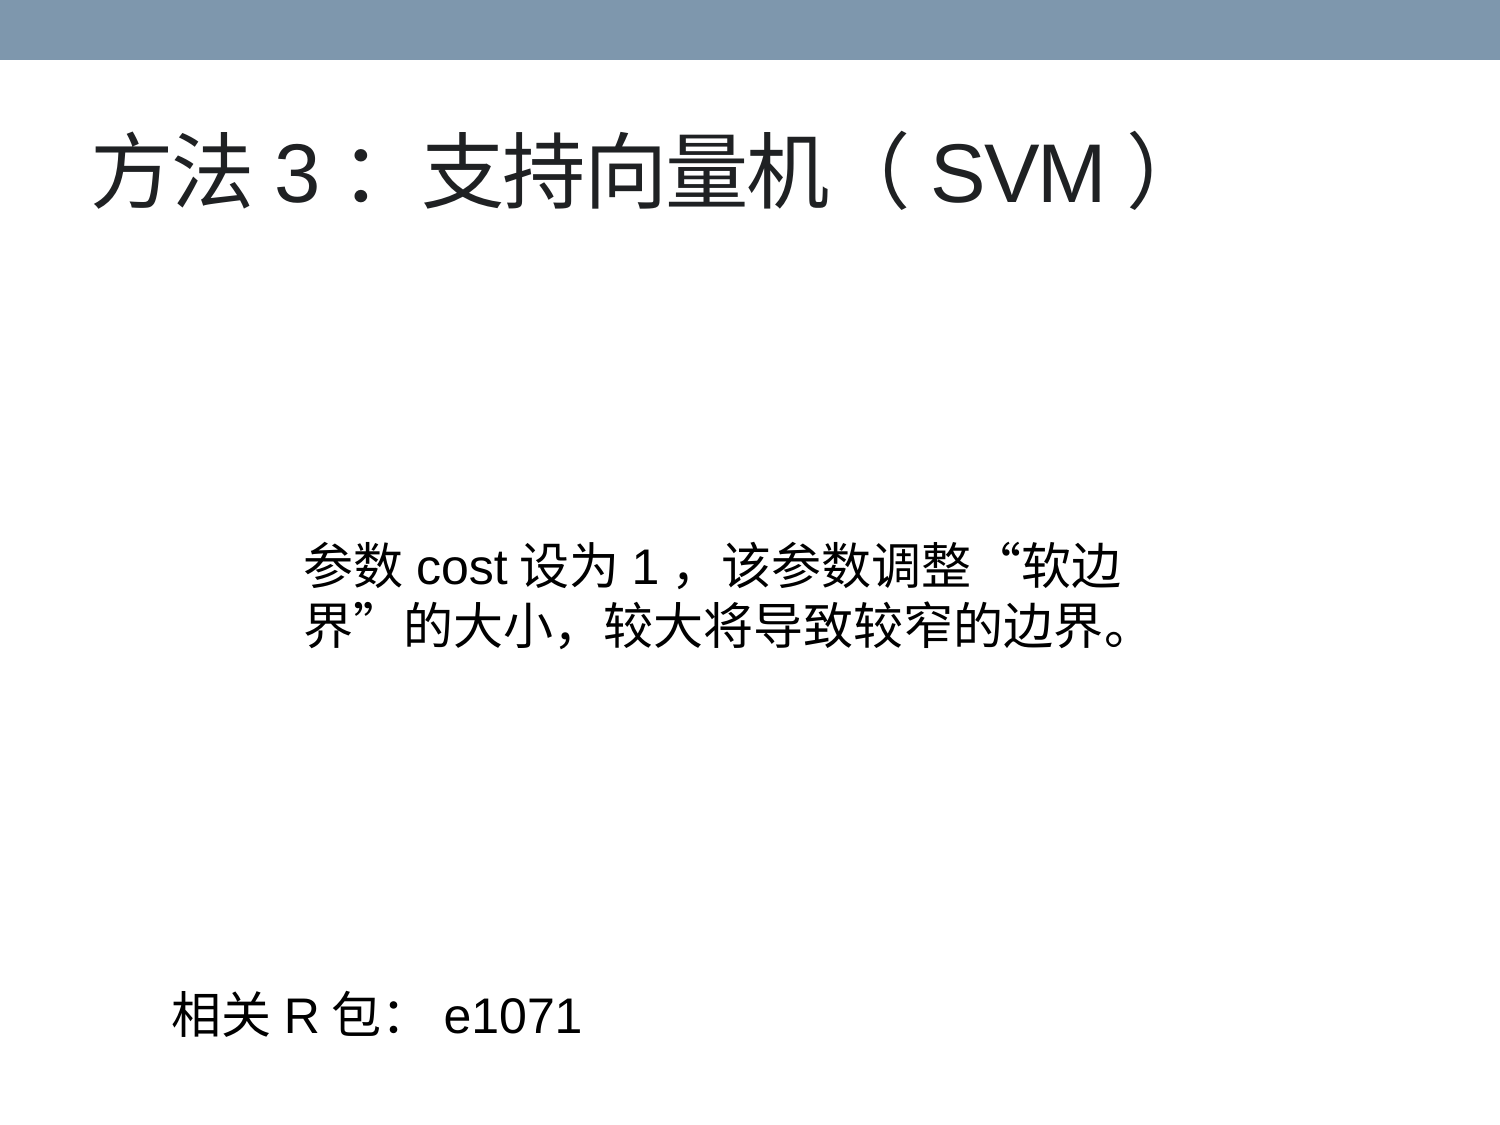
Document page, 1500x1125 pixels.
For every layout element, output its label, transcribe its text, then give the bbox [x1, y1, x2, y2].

text_box 相关R包：e1071 [157, 975, 1303, 1051]
title 方法3：支持向量机（SVM） [75, 87, 1425, 250]
text_box 参数cost设为1，该参数调整“软边界”的大小，较大将导致较窄的边界。 [289, 527, 1223, 662]
